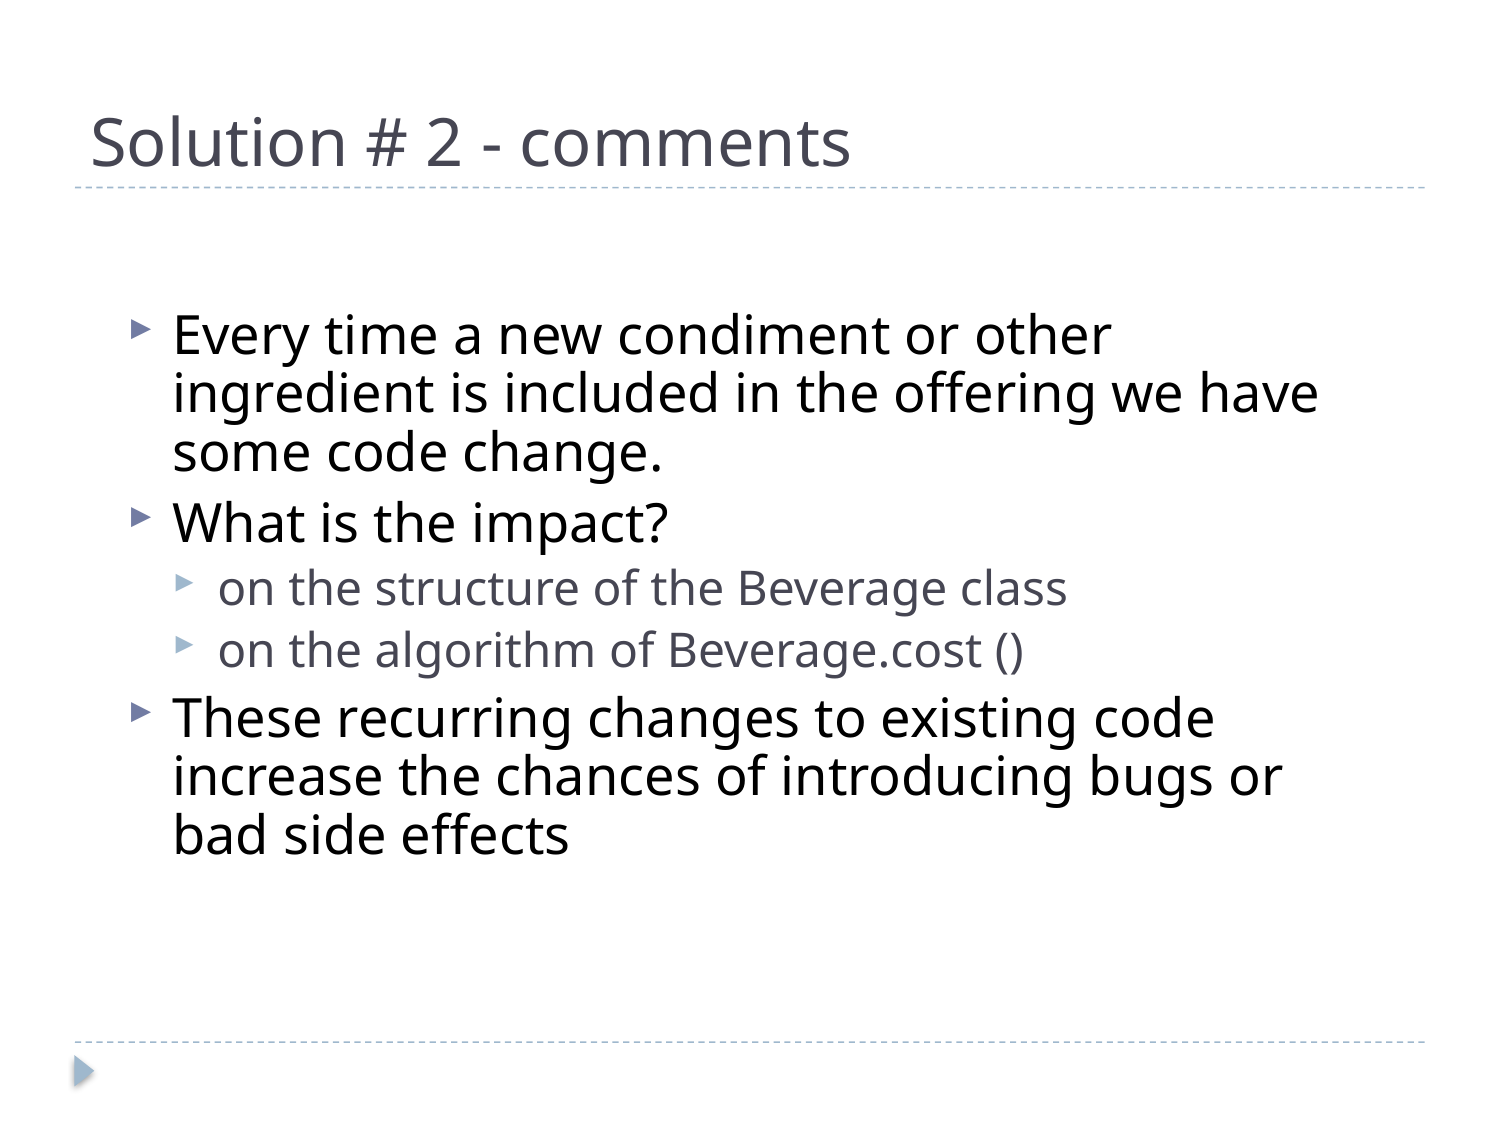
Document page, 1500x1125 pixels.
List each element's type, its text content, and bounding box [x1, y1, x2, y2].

title Solution # 2 - comments [74, 24, 1426, 188]
list Every time a new condiment or other ingredient is included in the offering we have some code change. What is the impact? on the structure of the Beverage class on the algorithm of Beverage.cost () These recurring changes to existing code increase the chances of introducing bugs or bad side effects [112, 299, 1388, 1026]
